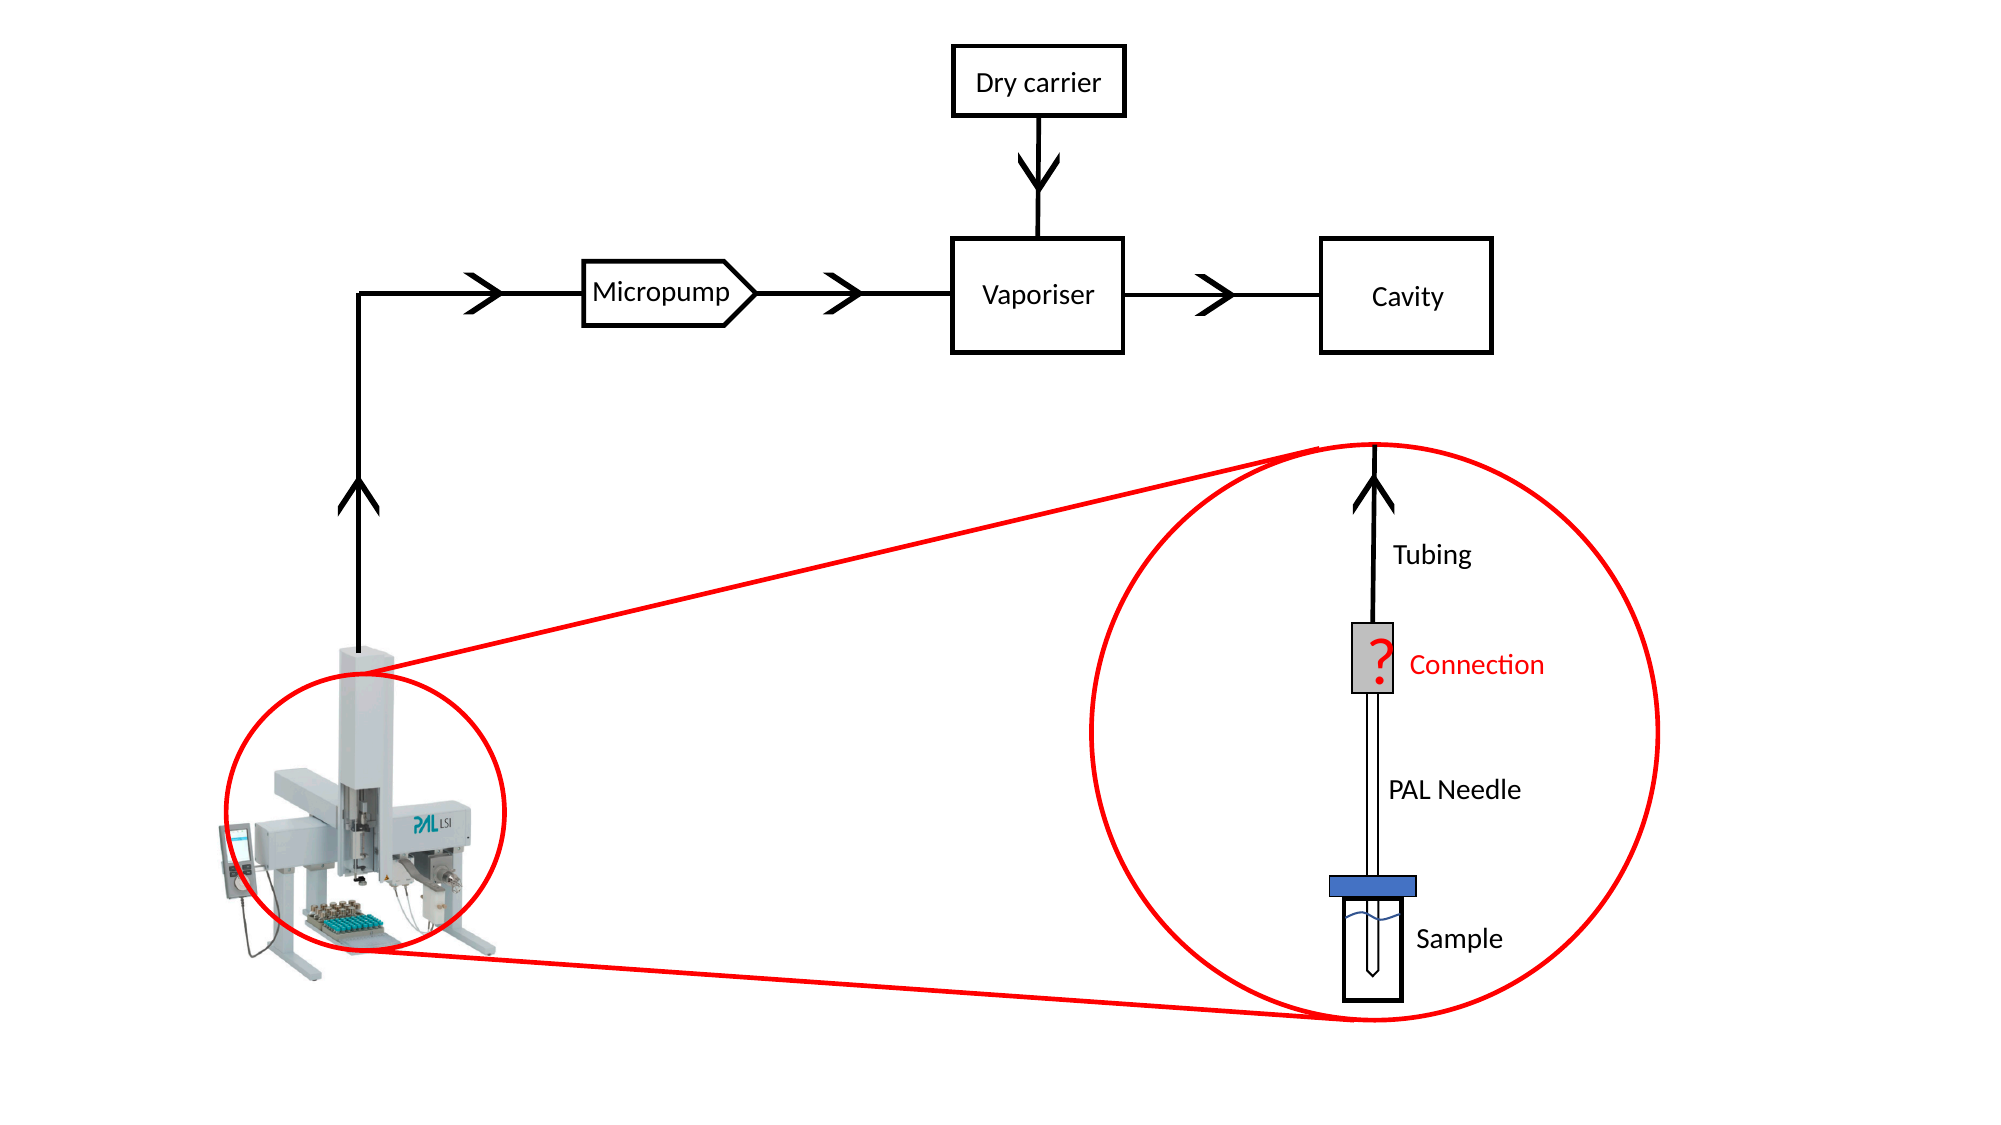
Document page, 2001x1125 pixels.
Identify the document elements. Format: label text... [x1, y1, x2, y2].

text_box [1090, 443, 1659, 950]
text_box [1375, 474, 1395, 515]
text_box [822, 272, 865, 293]
text_box [1320, 238, 1493, 353]
text_box [1018, 152, 1037, 192]
text_box [463, 272, 505, 293]
text_box [1194, 274, 1237, 295]
text_box g [582, 260, 730, 265]
text_box g [582, 315, 736, 327]
text_box [1194, 296, 1236, 316]
text_box [1039, 152, 1060, 195]
text_box [1352, 475, 1372, 515]
text_box Dry carrier [952, 45, 1125, 117]
text_box [951, 238, 1124, 353]
text_box [463, 294, 505, 315]
text_box [1354, 1001, 1480, 1022]
text_box [822, 294, 864, 315]
text_box Vaporiser [967, 268, 1111, 318]
text_box [337, 475, 358, 517]
text_box Cavity [1357, 269, 1460, 320]
picture [179, 640, 524, 984]
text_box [365, 950, 1354, 1021]
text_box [1329, 622, 1617, 1001]
text_box Micropump [577, 265, 746, 315]
text_box Tubing [1378, 527, 1634, 578]
text_box g [746, 281, 758, 305]
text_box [365, 448, 1320, 674]
text_box [359, 475, 365, 495]
